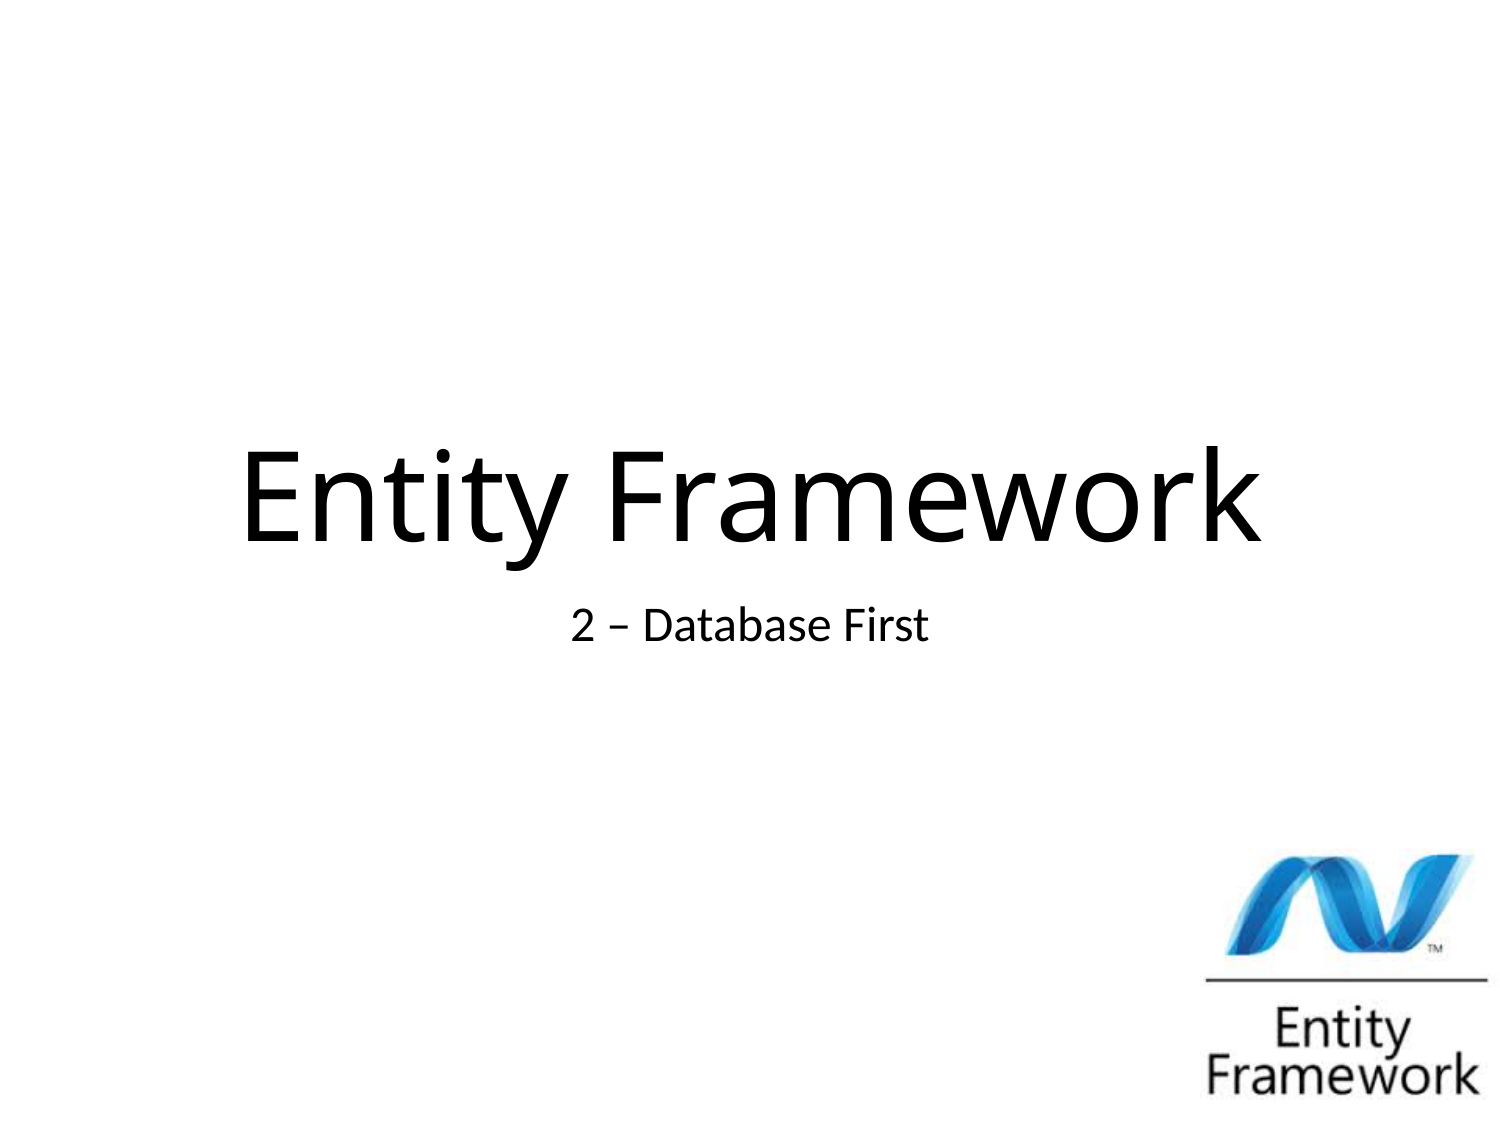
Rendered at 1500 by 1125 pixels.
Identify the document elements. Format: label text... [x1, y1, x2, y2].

picture [1199, 824, 1500, 1125]
subtitle 2 – Database First [187, 590, 1313, 863]
title Entity Framework [112, 184, 1388, 576]
